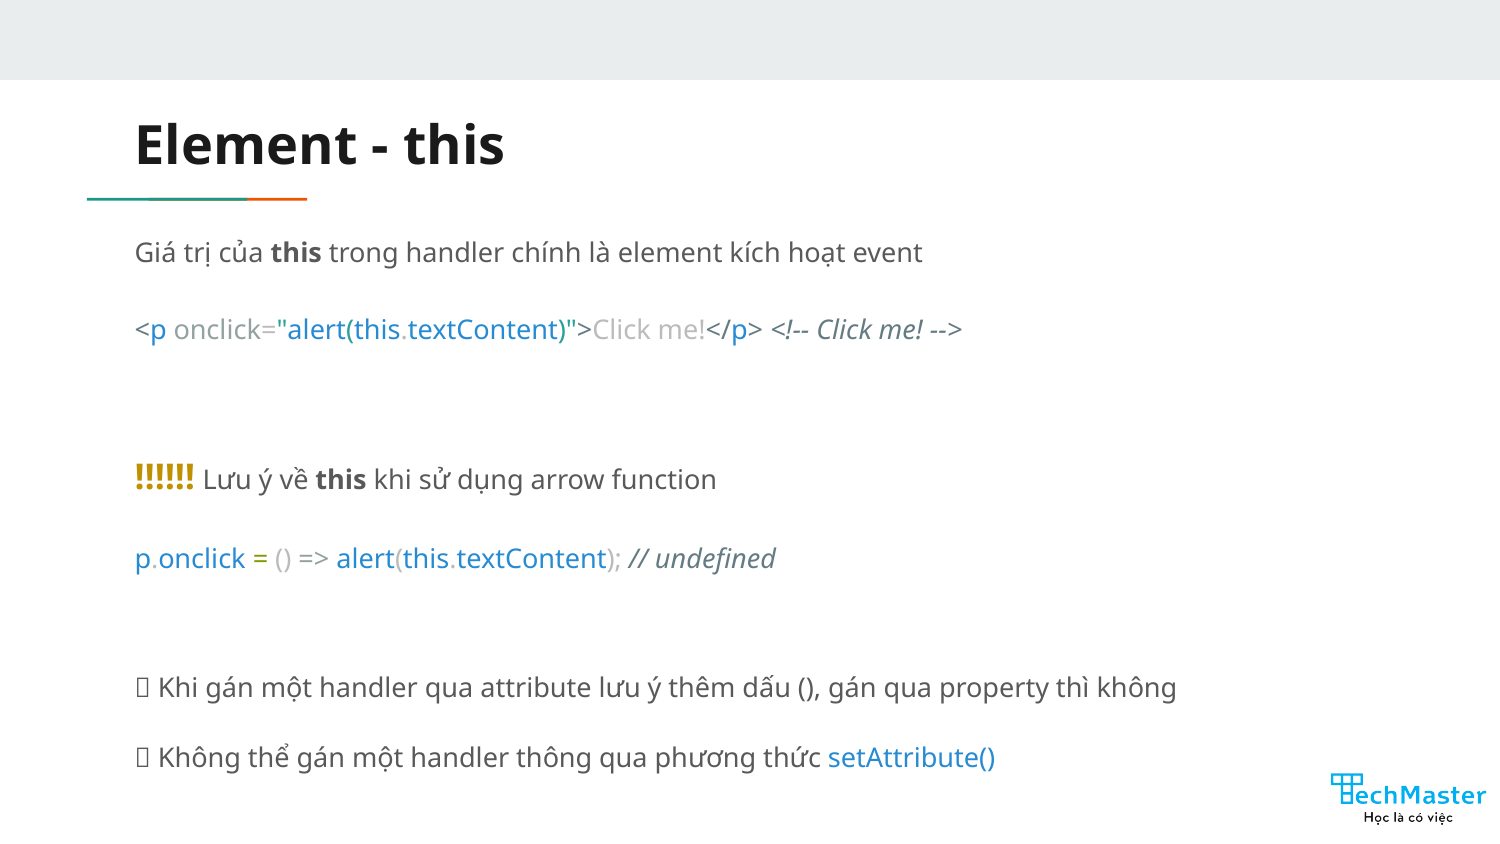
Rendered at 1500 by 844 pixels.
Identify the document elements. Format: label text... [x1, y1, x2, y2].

list Giá trị của this trong handler chính là element kích hoạt event <p onclick="alert(this.textContent)">Click me!</p> <!-- Click me! --> ‼‼‼ Lưu ý về this khi sử dụng arrow function p.onclick = () => alert(this.textContent); // undefined 💡 Khi gán một handler qua attribute lưu ý thêm dấu (), gán qua property thì không 💡 Không thể gán một handler thông qua phương thức setAttribute() [119, 215, 1381, 807]
picture [1329, 754, 1488, 844]
title Element - this [119, 95, 1381, 184]
